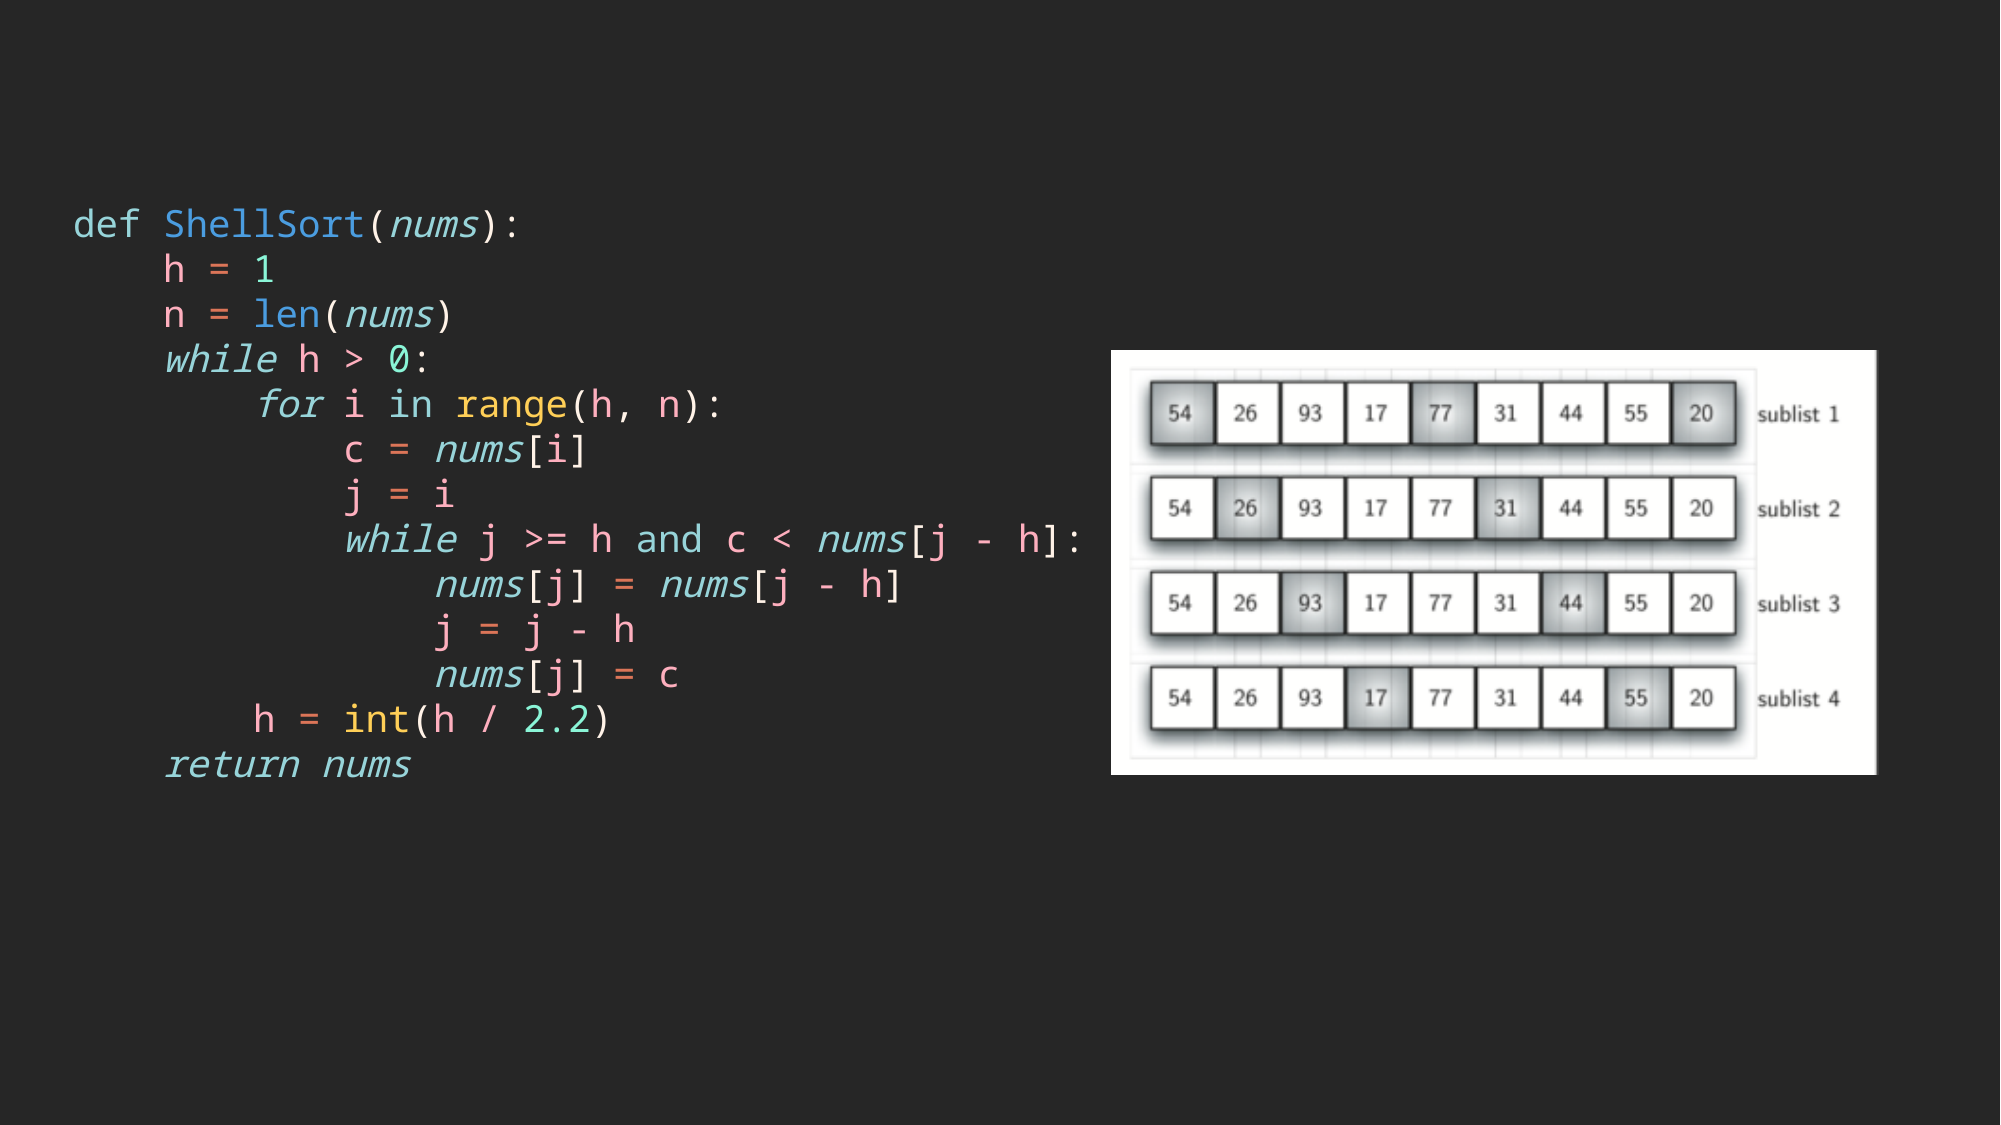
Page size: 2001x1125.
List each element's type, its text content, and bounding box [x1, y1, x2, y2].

picture [1111, 350, 1879, 775]
text_box def ShellSort(nums): h = 1 n = len(nums) while h > 0: for i in range(h, n): c = nums[i] j = i while j >= h and c < nums[j - h]: nums[j] = nums[j - h] j = j - h nums[j] = c h = int(h / 2.2) return nums [58, 192, 1101, 832]
